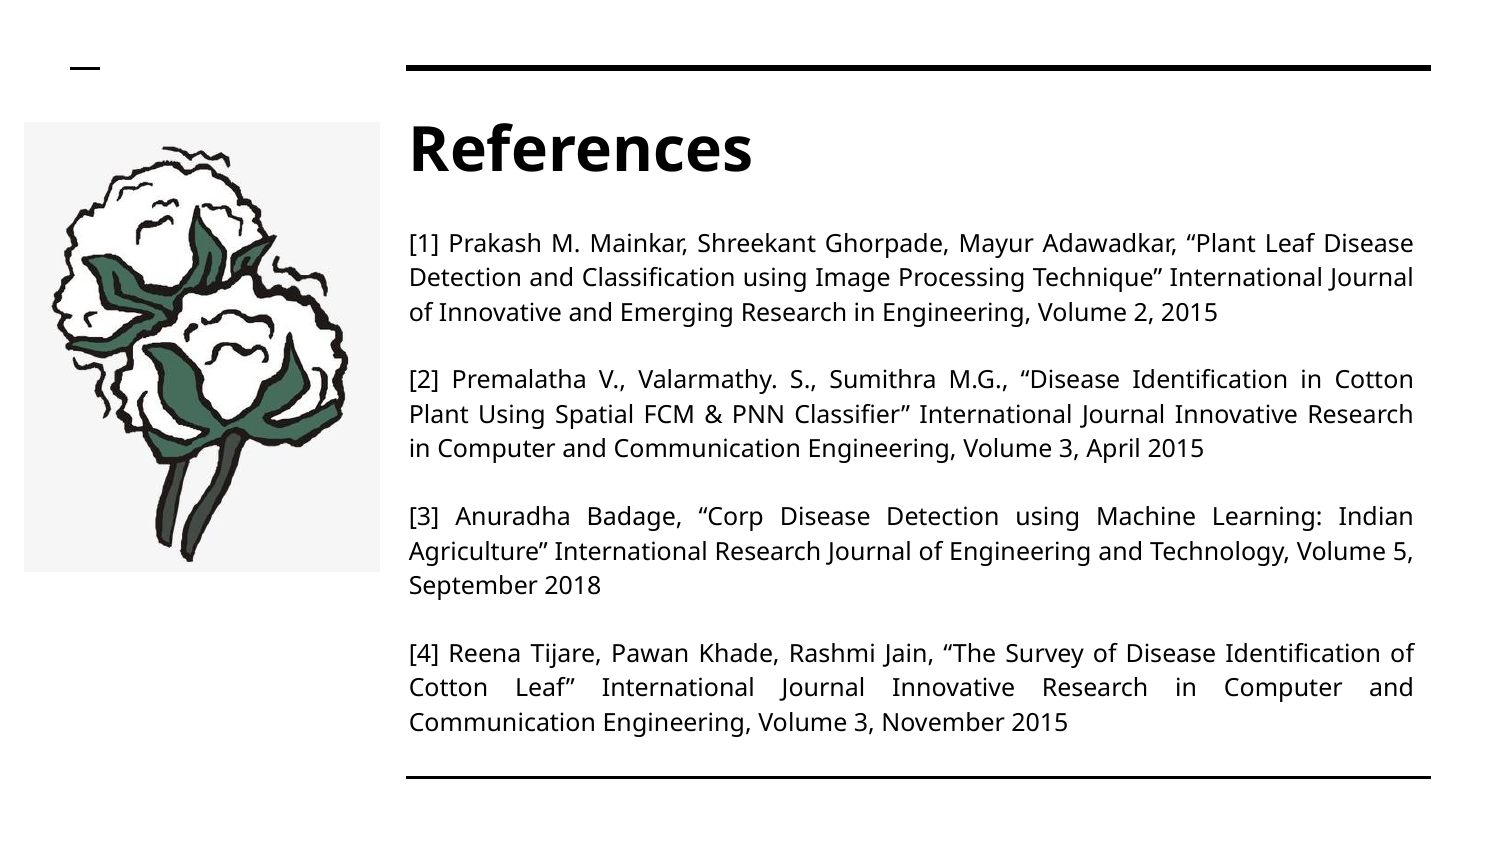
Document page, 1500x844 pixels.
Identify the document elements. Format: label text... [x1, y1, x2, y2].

title References [393, 94, 1431, 199]
list [1] Prakash M. Mainkar, Shreekant Ghorpade, Mayur Adawadkar, “Plant Leaf Disease Detection and Classification using Image Processing Technique” International Journal of Innovative and Emerging Research in Engineering, Volume 2, 2015 [2] Premalatha V., Valarmathy. S., Sumithra M.G., “Disease Identification in Cotton Plant Using Spatial FCM & PNN Classifier” International Journal Innovative Research in Computer and Communication Engineering, Volume 3, April 2015 [3] Anuradha Badage, “Corp Disease Detection using Machine Learning: Indian Agriculture” International Research Journal of Engineering and Technology, Volume 5, September 2018 [4] Reena Tijare, Pawan Khade, Rashmi Jain, “The Survey of Disease Identification of Cotton Leaf” International Journal Innovative Research in Computer and Communication Engineering, Volume 3, November 2015 [393, 207, 1431, 701]
picture [24, 121, 380, 572]
